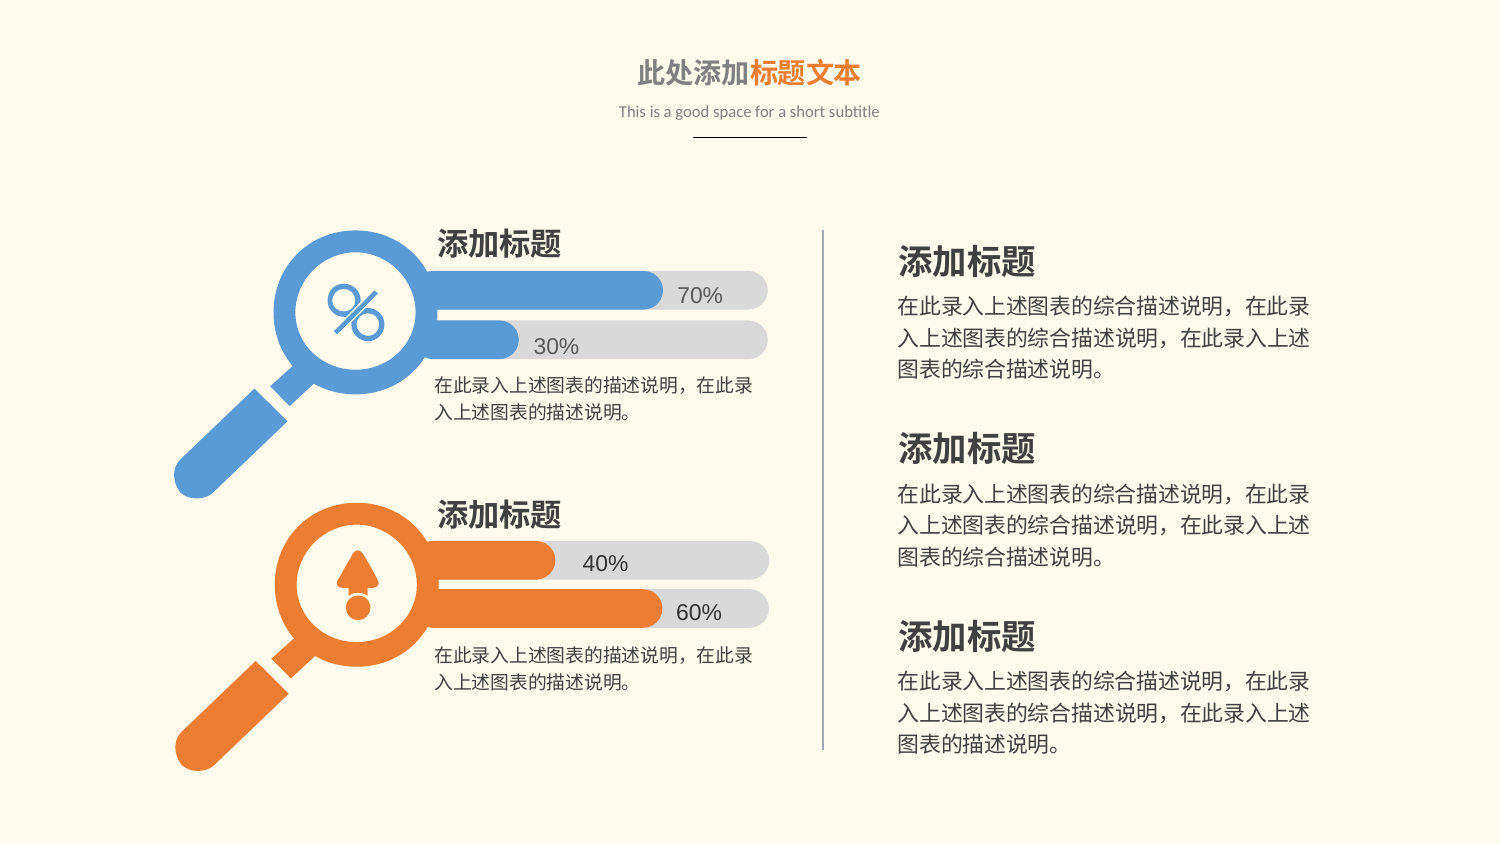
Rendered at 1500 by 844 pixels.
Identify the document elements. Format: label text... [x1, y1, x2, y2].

text_box 在此录入上述图表的描述说明，在此录入上述图表的描述说明。 [439, 633, 770, 699]
text_box 在此录入上述图表的综合描述说明，在此录入上述图表的综合描述说明，在此录入上述图表的综合描述说明。 [886, 282, 1332, 388]
text_box 添加标题 [887, 234, 1047, 282]
text_box 在此录入上述图表的综合描述说明，在此录入上述图表的综合描述说明，在此录入上述图表的综合描述说明。 [886, 469, 1332, 576]
text_box 添加标题 [425, 489, 574, 536]
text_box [439, 536, 770, 585]
text_box 在此录入上述图表的描述说明，在此录入上述图表的描述说明。 [438, 363, 770, 429]
text_box 在此录入上述图表的综合描述说明，在此录入上述图表的综合描述说明，在此录入上述图表的描述说明。 [886, 657, 1332, 763]
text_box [438, 267, 768, 317]
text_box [438, 318, 768, 367]
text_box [173, 502, 439, 774]
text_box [171, 230, 438, 501]
text_box 添加标题 [887, 421, 1047, 469]
text_box 添加标题 [887, 609, 1047, 657]
text_box This is a good space for a short subtitle [603, 93, 895, 128]
text_box 添加标题 [425, 218, 574, 267]
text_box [439, 584, 769, 633]
text_box 此处添加标题文本 [623, 47, 877, 93]
